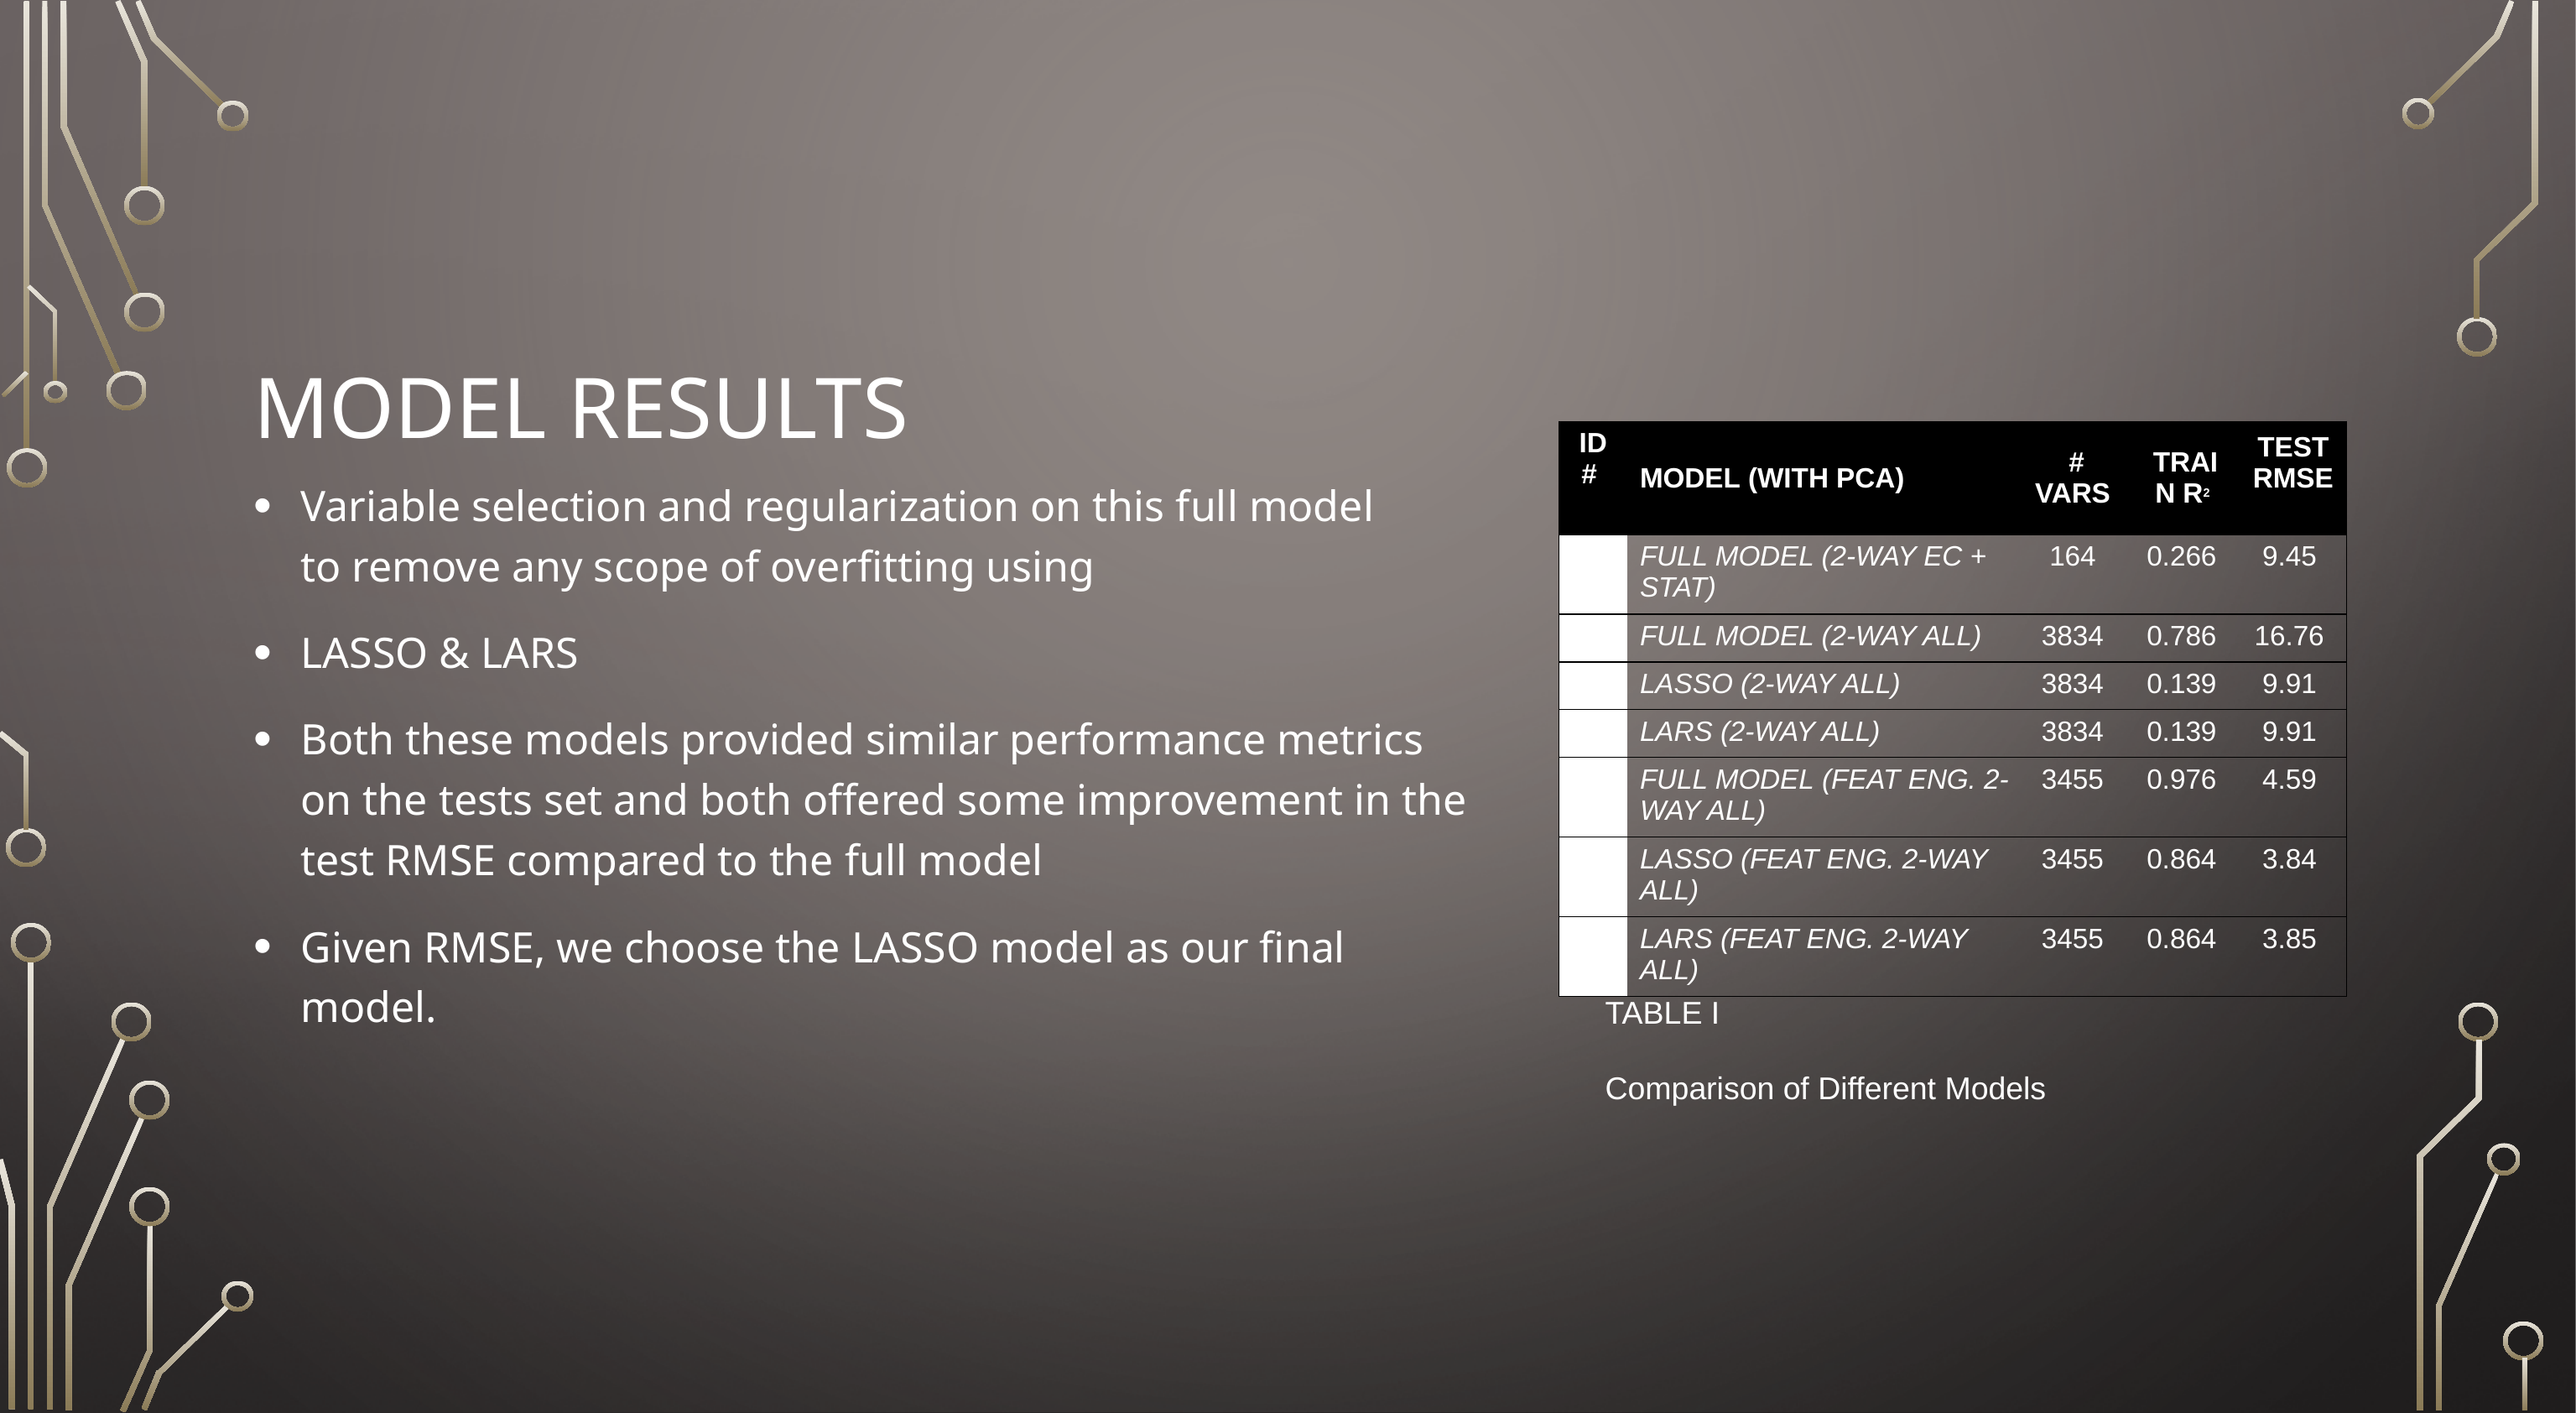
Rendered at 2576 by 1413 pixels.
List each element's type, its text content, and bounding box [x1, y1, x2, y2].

table_header ID # [1559, 422, 1627, 534]
table_cell 3455 [2022, 917, 2131, 996]
table_cell 1 [1559, 535, 1627, 613]
table_cell 0.864 [2131, 837, 2240, 916]
table_cell 3455 [2022, 758, 2131, 837]
table_cell 16.76 [2240, 615, 2346, 661]
table_cell 0.864 [2131, 917, 2240, 996]
table_cell 9.91 [2240, 663, 2346, 709]
table_cell 7 [1559, 917, 1627, 996]
table_header Test RMSE [2240, 422, 2346, 534]
table_cell 6 [1559, 837, 1627, 916]
list Variable selection and regularization on this full model to remove any scope of overfitting using LASSO & LARS Both these models provided similar performance metrics on the tests set and both offered some improvement in the test RMSE compared to the full model Given RMSE, we choose the LASSO model as our final model. [241, 463, 1496, 1193]
table_header Model (with PCA) [1627, 422, 2022, 534]
table_cell 0.786 [2131, 615, 2240, 661]
table_cell LARS (2-way All) [1627, 710, 2022, 757]
table_cell LARS (Feat Eng. 2-way All) [1627, 917, 2022, 996]
table_cell 0.139 [2131, 710, 2240, 757]
table_cell 164 [2022, 535, 2131, 613]
table_cell 3834 [2022, 663, 2131, 709]
table_cell 0.139 [2131, 663, 2240, 709]
table_cell Full Model (2-way All) [1627, 615, 2022, 661]
table_cell Full Model (2-way EC + Stat) [1627, 535, 2022, 613]
table_cell 2 [1559, 615, 1627, 661]
table_header # VARS [2022, 422, 2131, 534]
table_cell 3455 [2022, 837, 2131, 916]
table_cell 3834 [2022, 710, 2131, 757]
table_cell 5 [1559, 758, 1627, 837]
table_cell 3.85 [2240, 917, 2346, 996]
table_cell LASSO (Feat Eng. 2-way All) [1627, 837, 2022, 916]
table_cell 9.91 [2240, 710, 2346, 757]
table_cell 3.84 [2240, 837, 2346, 916]
table_cell Full Model (Feat Eng. 2-way All) [1627, 758, 2022, 837]
table_header Train R2 [2131, 422, 2240, 534]
table_cell 9.45 [2240, 535, 2346, 613]
text_box TABLE I Comparison of Different Models [1592, 997, 2335, 1113]
table_cell 3 [1559, 663, 1627, 709]
table_cell 4 [1559, 710, 1627, 757]
title Model Results [241, 125, 1496, 463]
table_cell 0.266 [2131, 535, 2240, 613]
table_cell 3834 [2022, 615, 2131, 661]
table_cell 0.976 [2131, 758, 2240, 837]
table_cell 4.59 [2240, 758, 2346, 837]
table_cell LASSO (2-way All) [1627, 663, 2022, 709]
